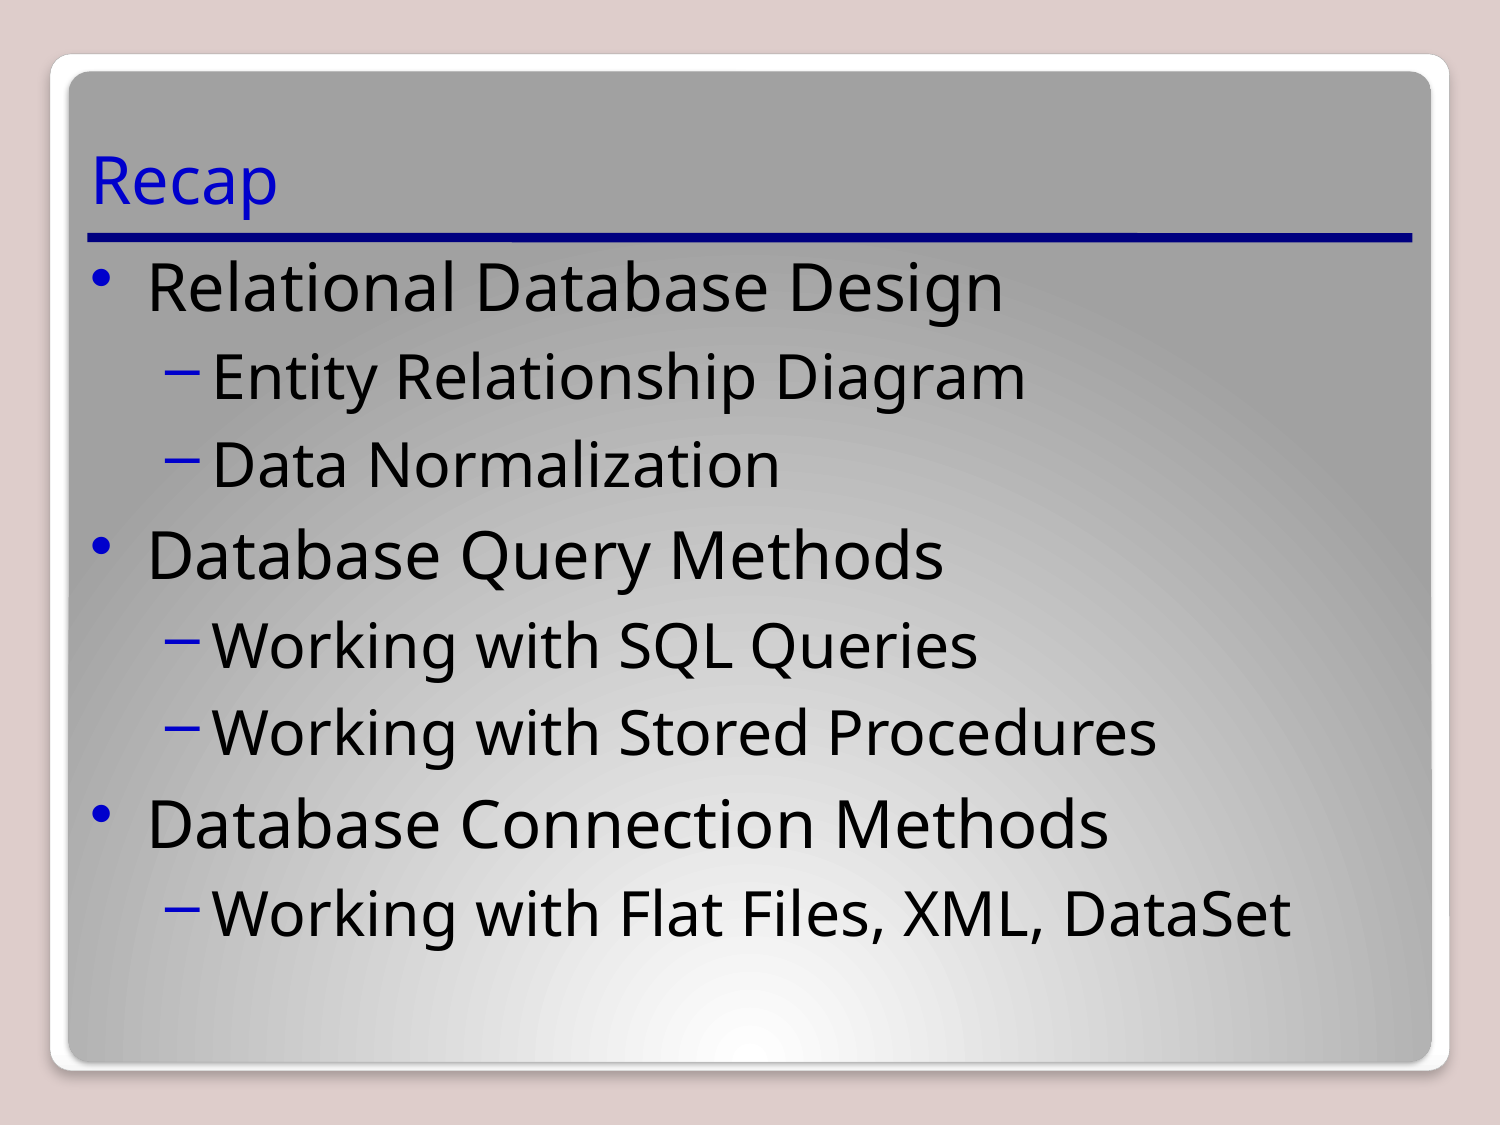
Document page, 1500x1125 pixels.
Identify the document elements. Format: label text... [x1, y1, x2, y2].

list Relational Database Design Entity Relationship Diagram Data Normalization Database Query Methods Working with SQL Queries Working with Stored Procedures Database Connection Methods Working with Flat Files, XML, DataSet [75, 237, 1425, 1063]
title Recap [74, 74, 1426, 226]
